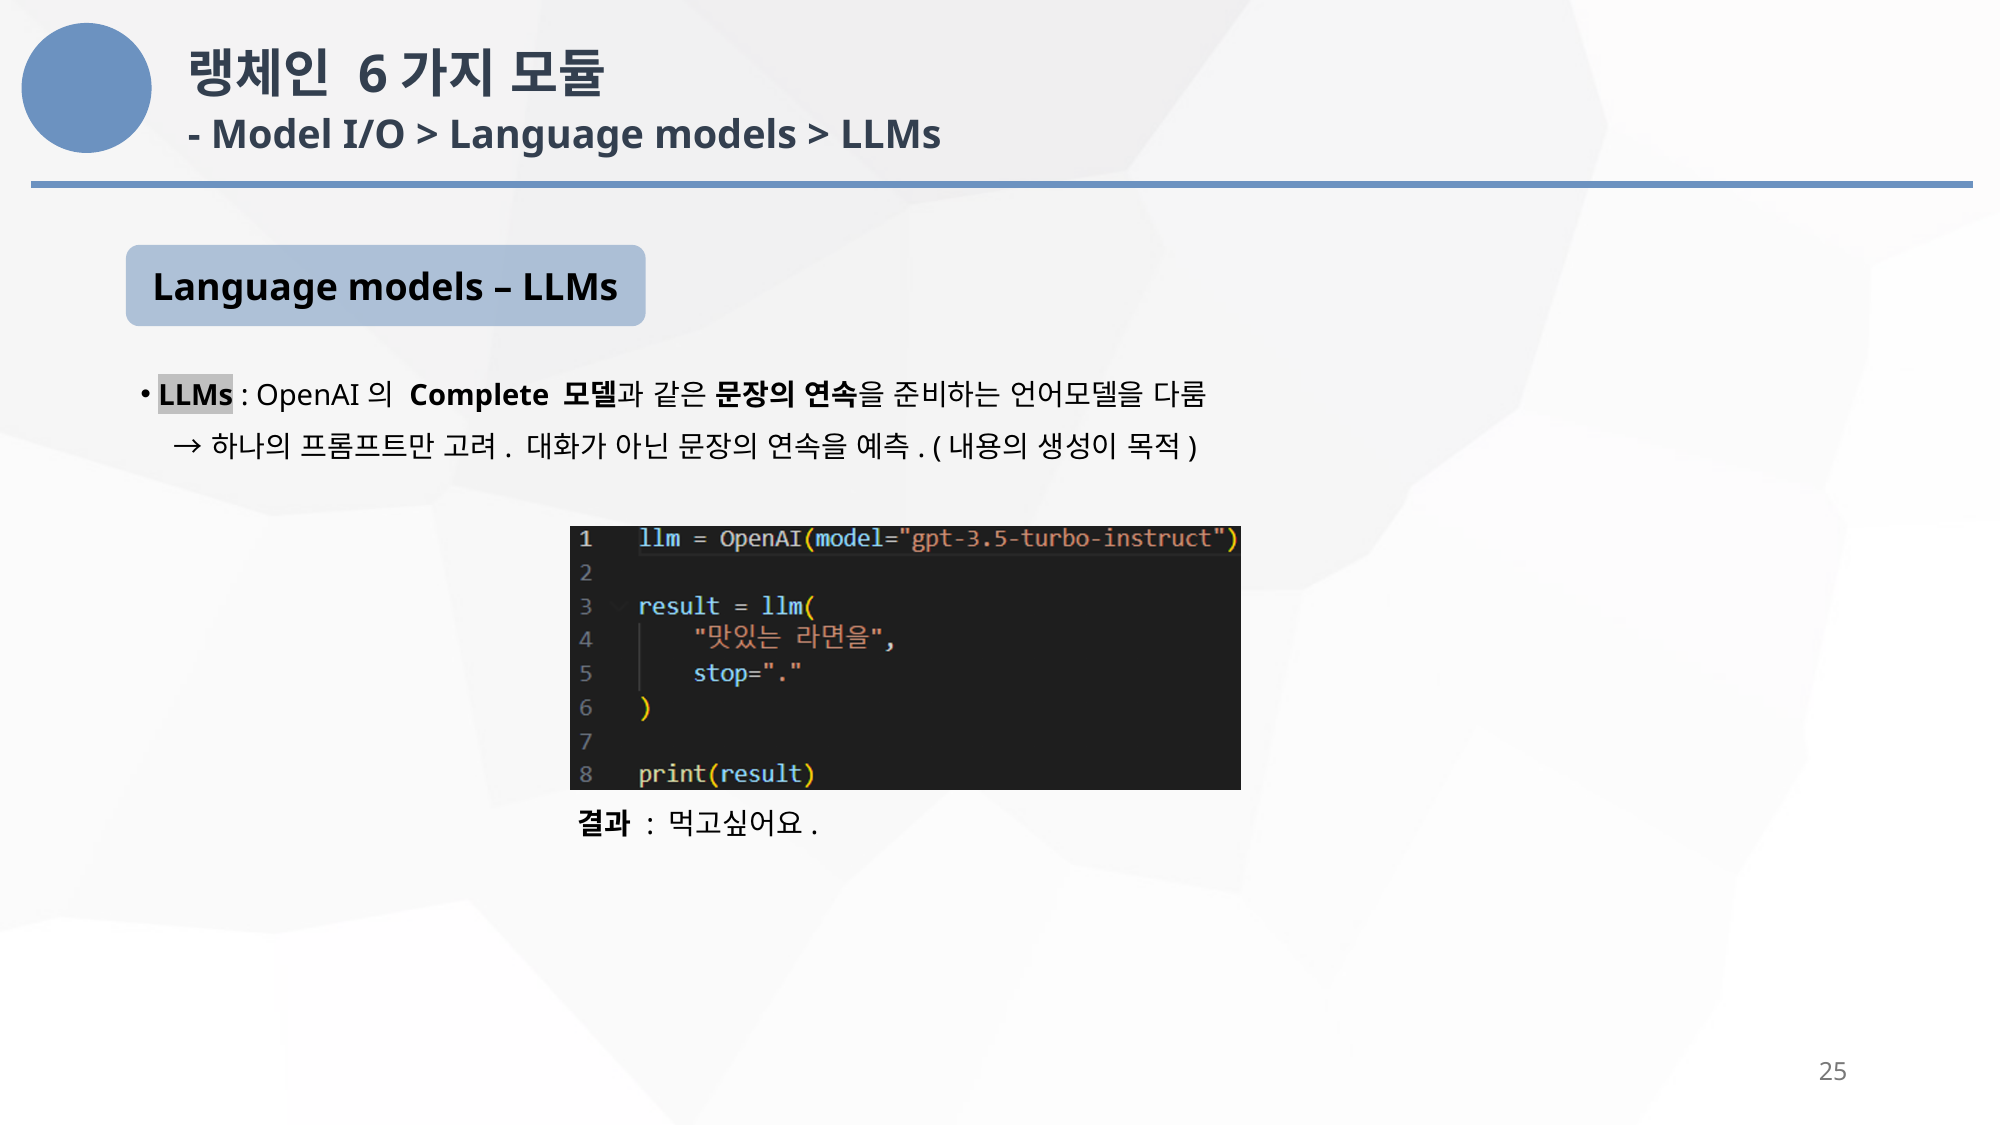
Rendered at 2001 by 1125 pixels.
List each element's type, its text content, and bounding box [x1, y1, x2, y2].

text_box LLMs : OpenAI의 Complete 모델과 같은 문장의 연속을 준비하는 언어모델을 다룸 → 하나의 프롬프트만 고려. 대화가 아닌 문장의 연속을 예측. (내용의 생성이 목적) [125, 351, 1922, 471]
text_box Language models – LLMs [125, 244, 646, 327]
slide_number 25 [1412, 1042, 1863, 1103]
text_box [21, 22, 533, 153]
text_box - Agents > Agent [0, 0, 2000, 1125]
text_box 결과 : 먹고싶어요. [562, 798, 834, 849]
picture [570, 526, 1241, 790]
